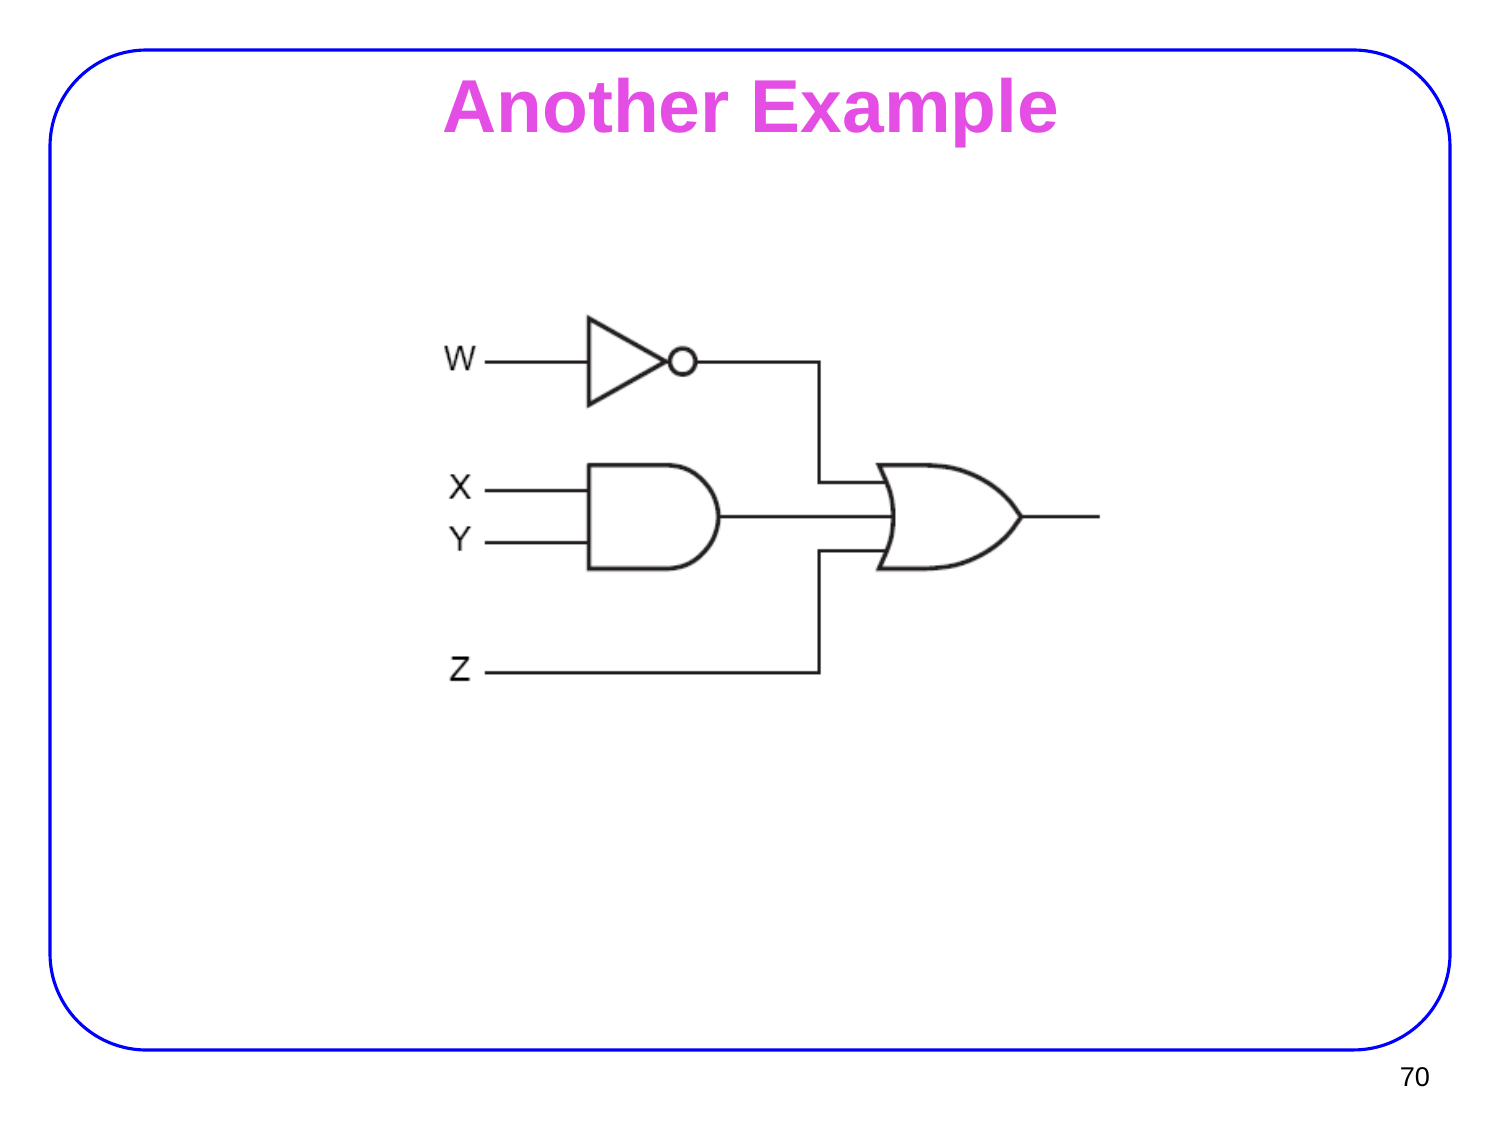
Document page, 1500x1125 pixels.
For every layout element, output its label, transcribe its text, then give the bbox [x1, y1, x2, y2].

slide_number 70 [1351, 1047, 1444, 1104]
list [430, 299, 1105, 717]
title Another Example [113, 66, 1389, 140]
